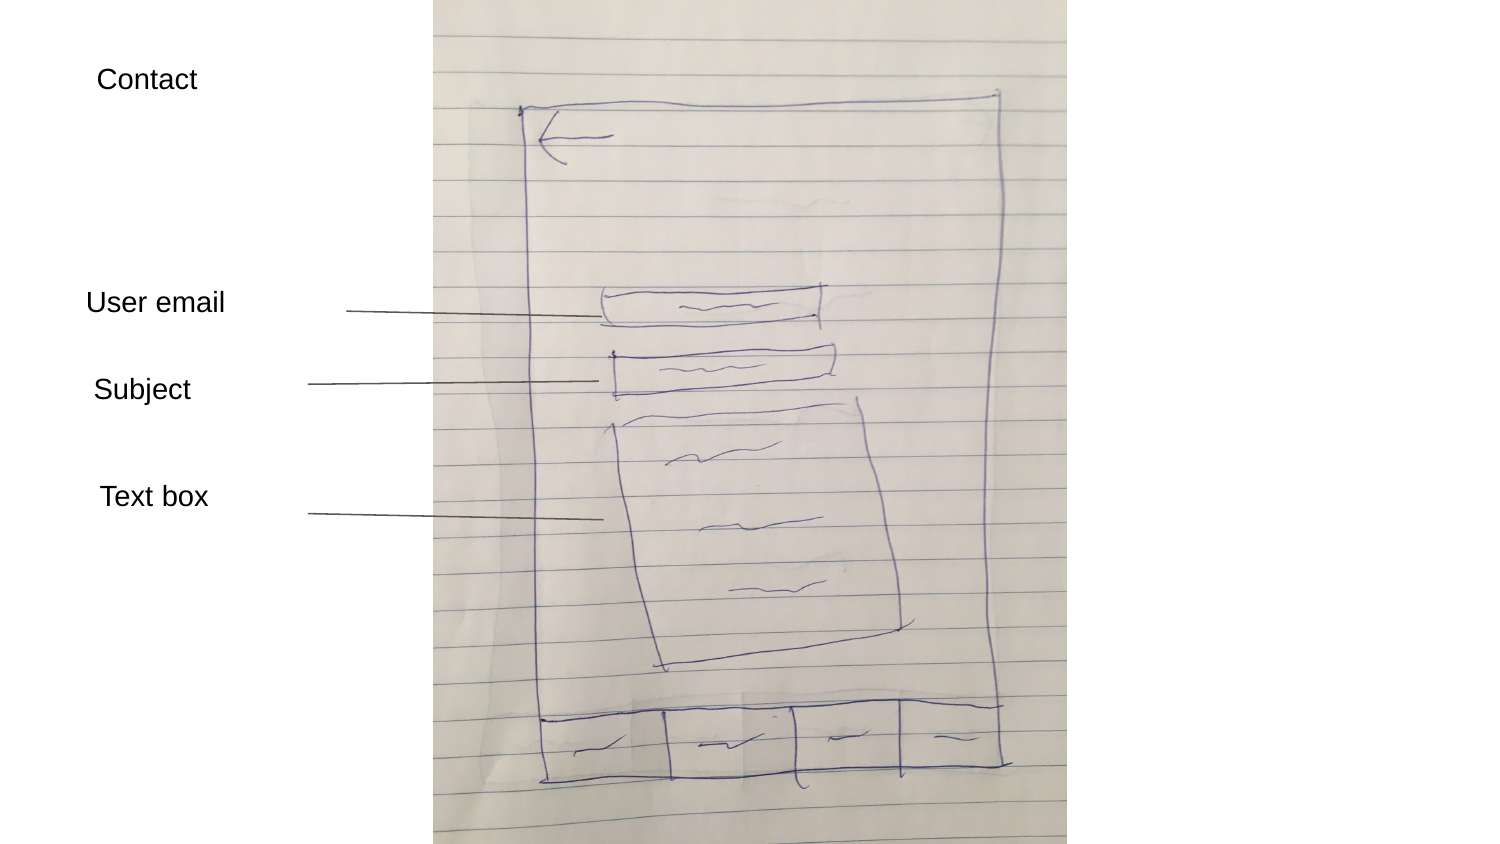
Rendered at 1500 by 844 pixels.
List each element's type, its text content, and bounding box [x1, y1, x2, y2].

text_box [307, 380, 600, 385]
text_box User email [70, 268, 347, 354]
text_box Contact [81, 45, 308, 160]
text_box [307, 513, 604, 520]
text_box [346, 310, 603, 317]
text_box Subject [78, 355, 308, 414]
text_box Text box [84, 462, 281, 593]
picture [433, 0, 1067, 844]
